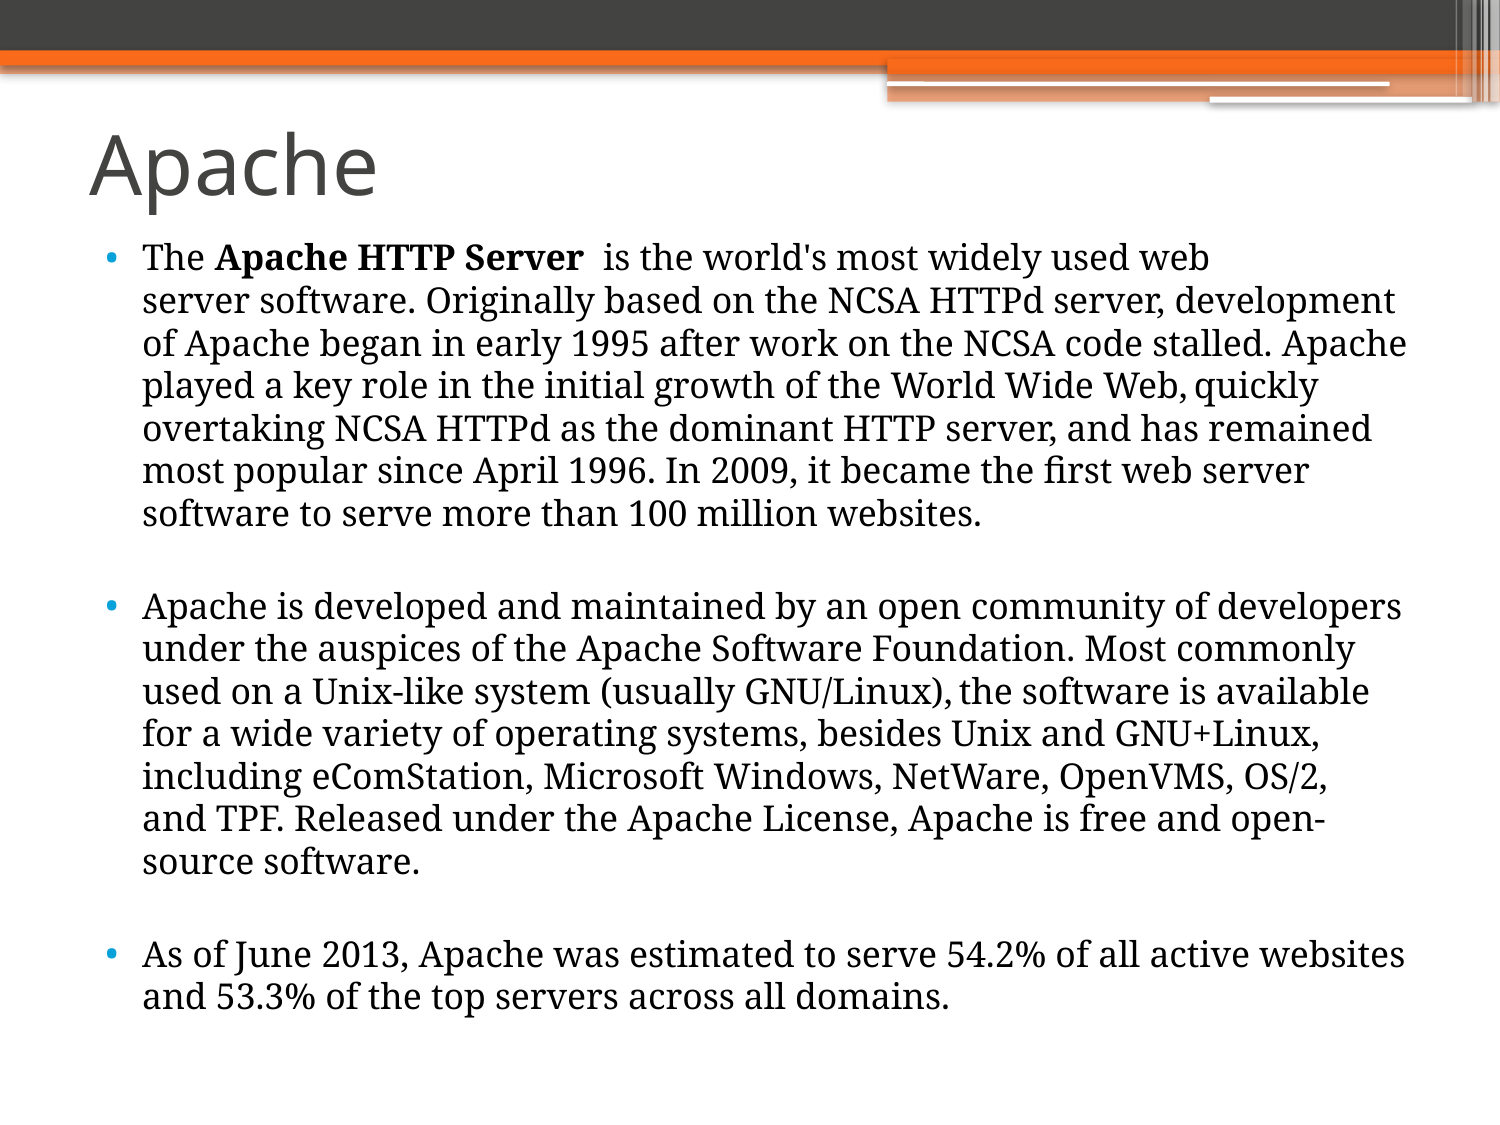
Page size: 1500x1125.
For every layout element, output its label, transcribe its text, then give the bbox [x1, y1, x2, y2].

title Apache [75, 75, 1425, 228]
list The Apache HTTP Server is the world's most widely used web server software. Originally based on the NCSA HTTPd server, development of Apache began in early 1995 after work on the NCSA code stalled. Apache played a key role in the initial growth of the World Wide Web, quickly overtaking NCSA HTTPd as the dominant HTTP server, and has remained most popular since April 1996. In 2009, it became the first web server software to serve more than 100 million websites. Apache is developed and maintained by an open community of developers under the auspices of the Apache Software Foundation. Most commonly used on a Unix-like system (usually GNU/Linux), the software is available for a wide variety of operating systems, besides Unix and GNU+Linux, including eComStation, Microsoft Windows, NetWare, OpenVMS, OS/2, and TPF. Released under the Apache License, Apache is free and open-source software. As of June 2013, Apache was estimated to serve 54.2% of all active websites and 53.3% of the top servers across all domains. [75, 228, 1425, 1050]
